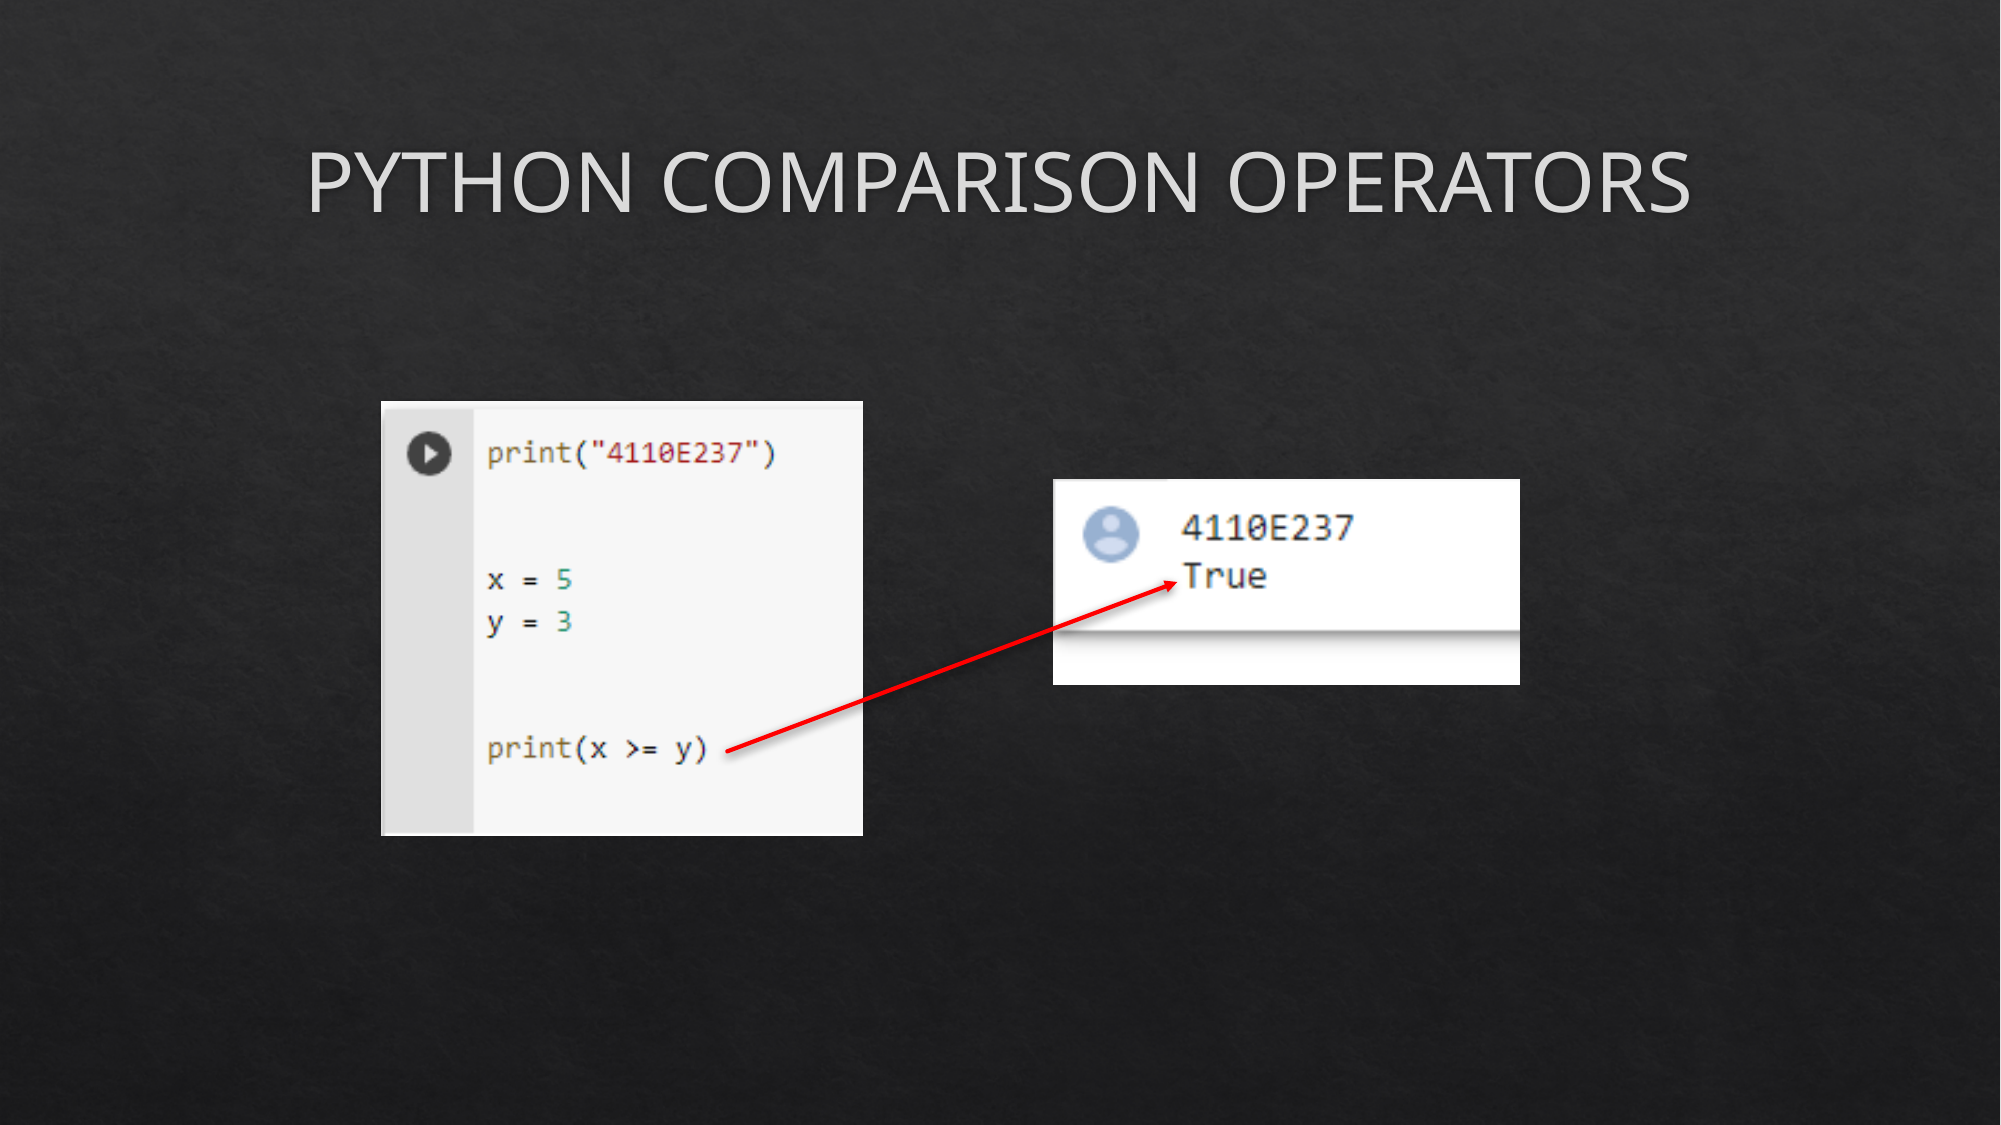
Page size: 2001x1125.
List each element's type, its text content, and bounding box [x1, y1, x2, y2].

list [381, 401, 863, 836]
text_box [727, 581, 1178, 752]
title PYTHON COMPARISON OPERATORS [149, 99, 1849, 260]
picture [1053, 479, 1520, 685]
